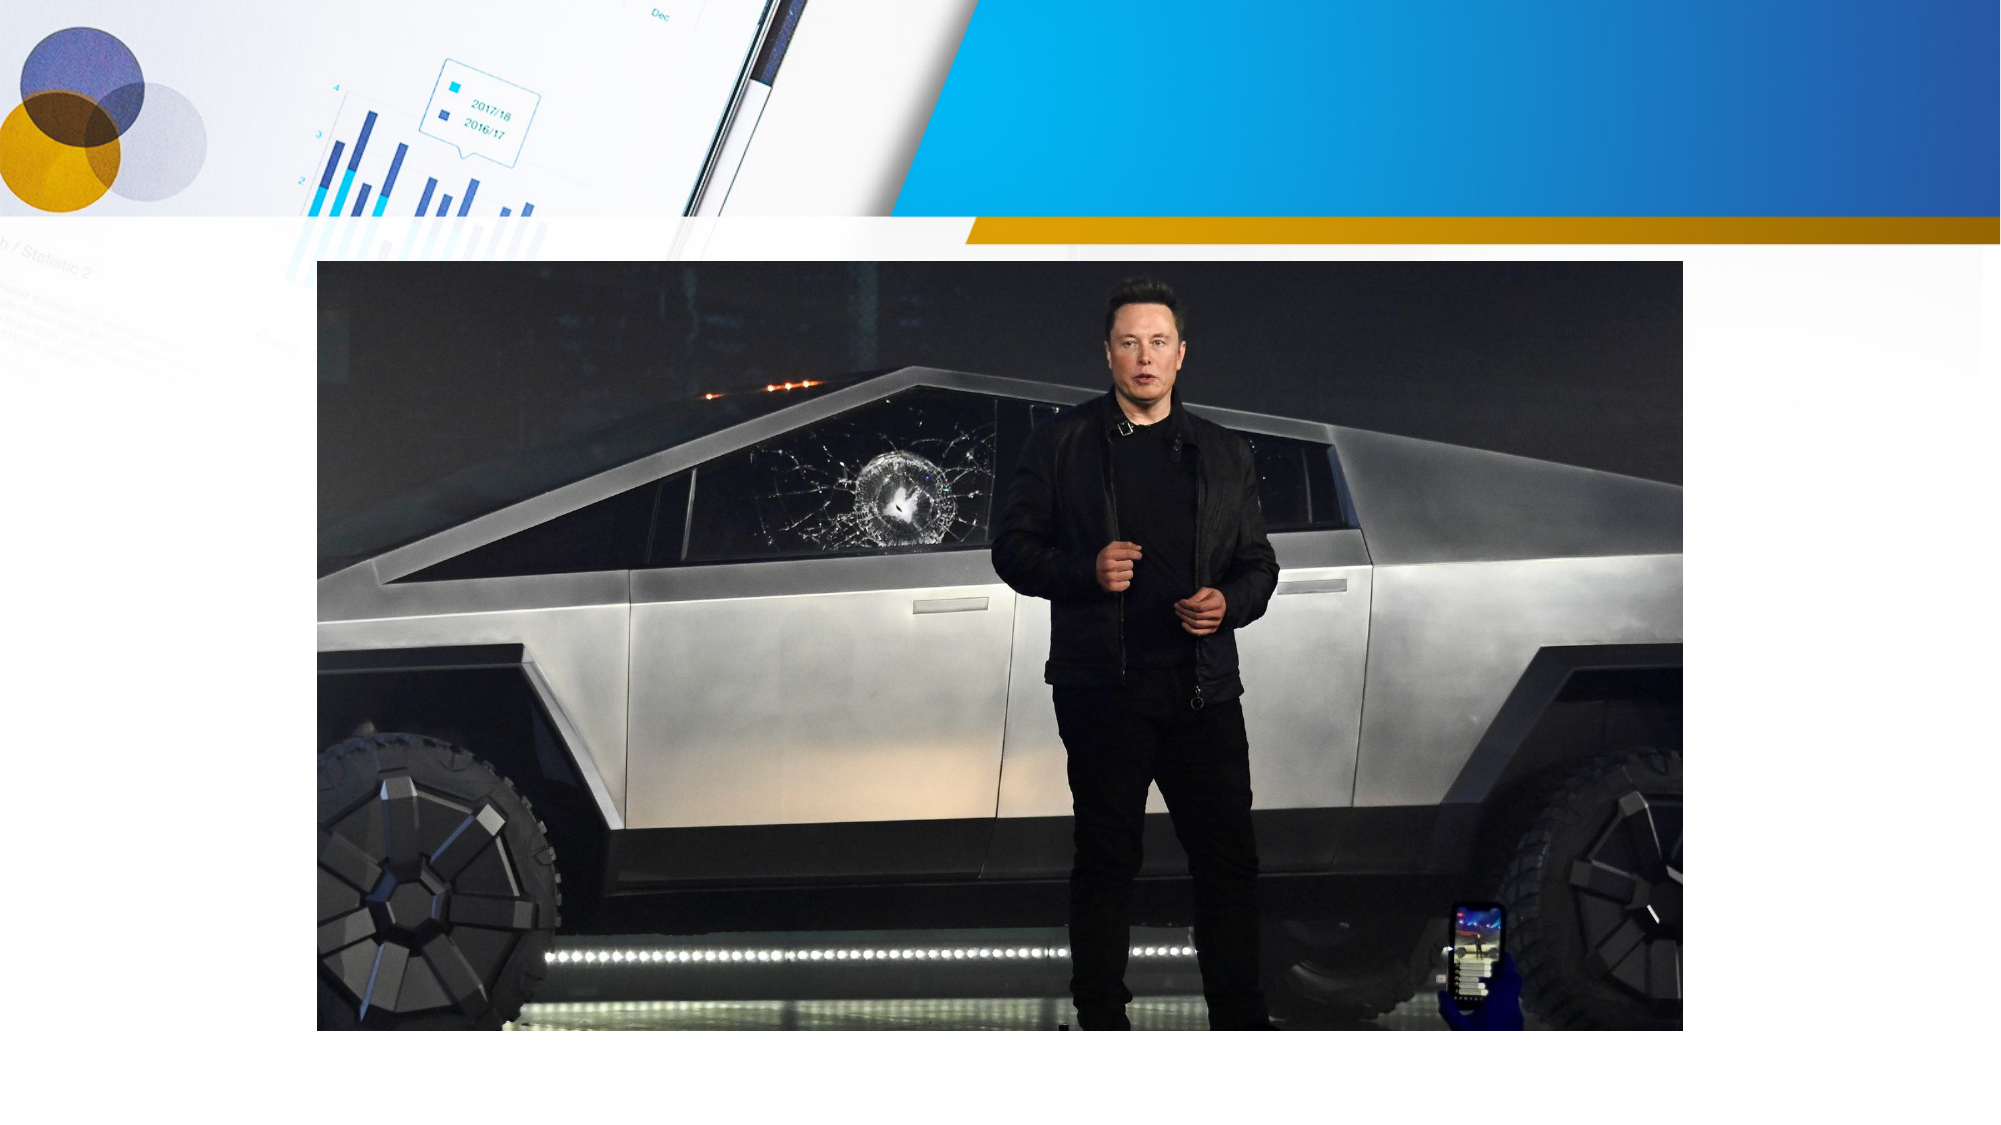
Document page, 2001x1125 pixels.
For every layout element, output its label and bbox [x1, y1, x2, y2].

picture [0, 0, 2001, 1125]
list [316, 261, 1684, 1031]
